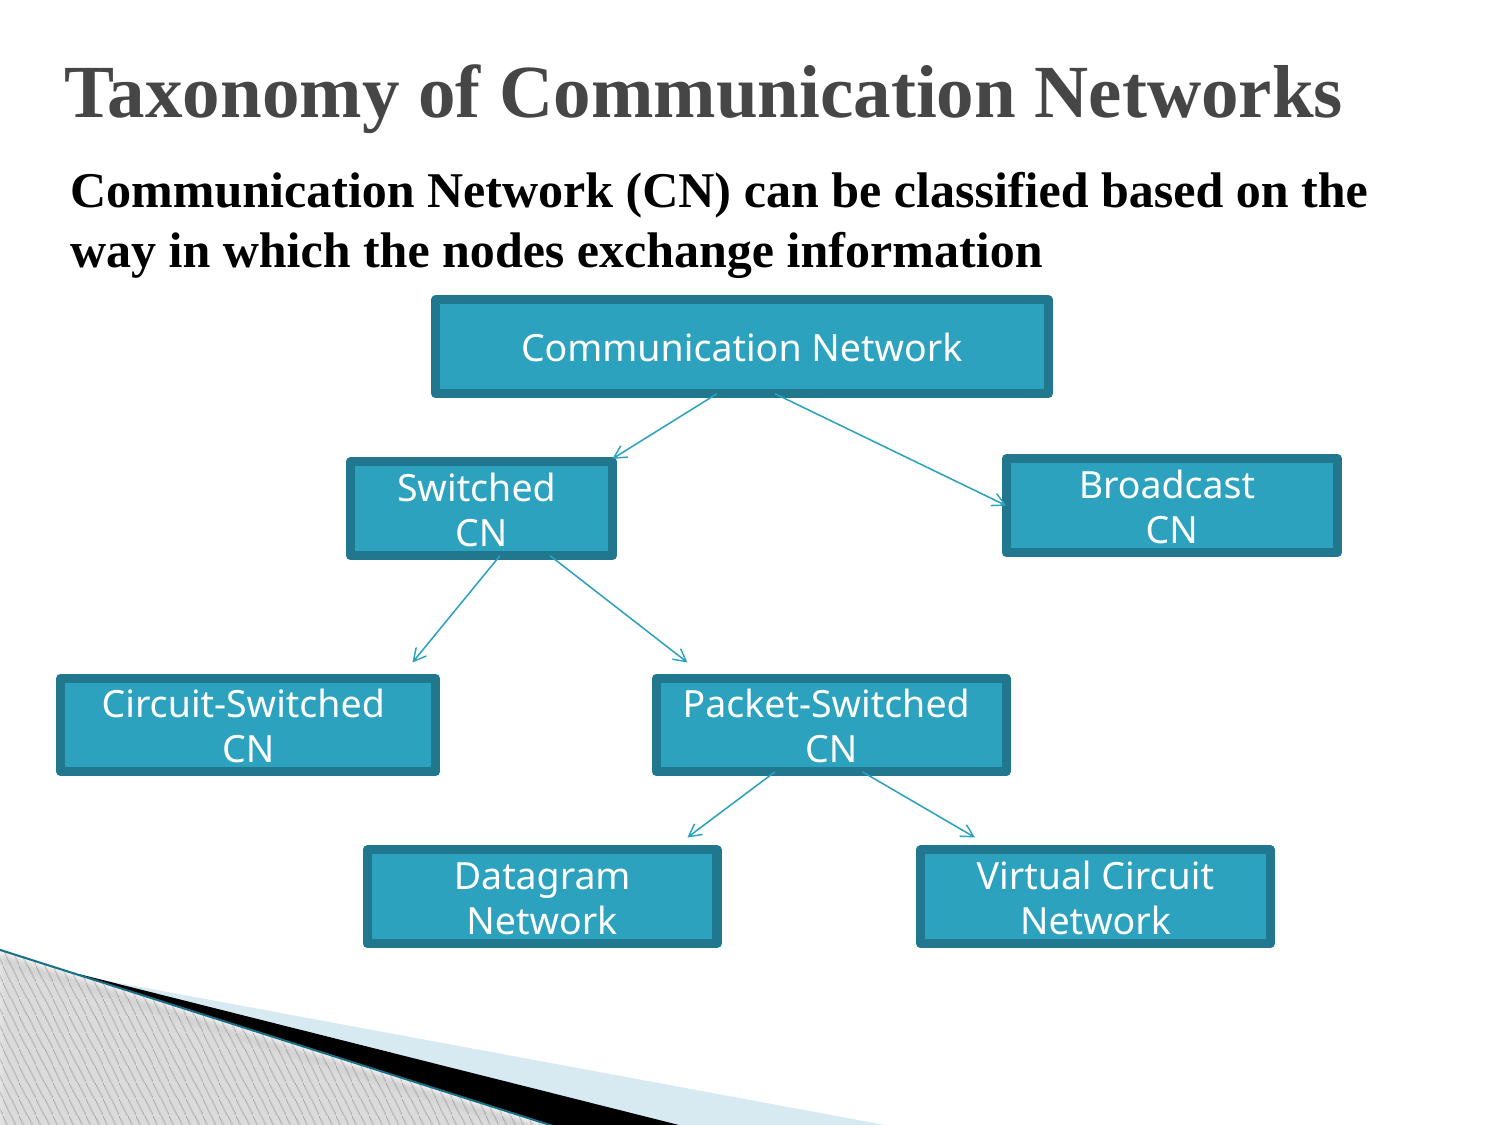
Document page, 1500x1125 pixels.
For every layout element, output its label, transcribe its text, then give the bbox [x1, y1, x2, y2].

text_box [60, 299, 1338, 944]
list Communication Network (CN) can be classified based on the way in which the nodes exchange information [37, 149, 1450, 1063]
title Taxonomy of Communication Networks [50, 24, 1400, 149]
